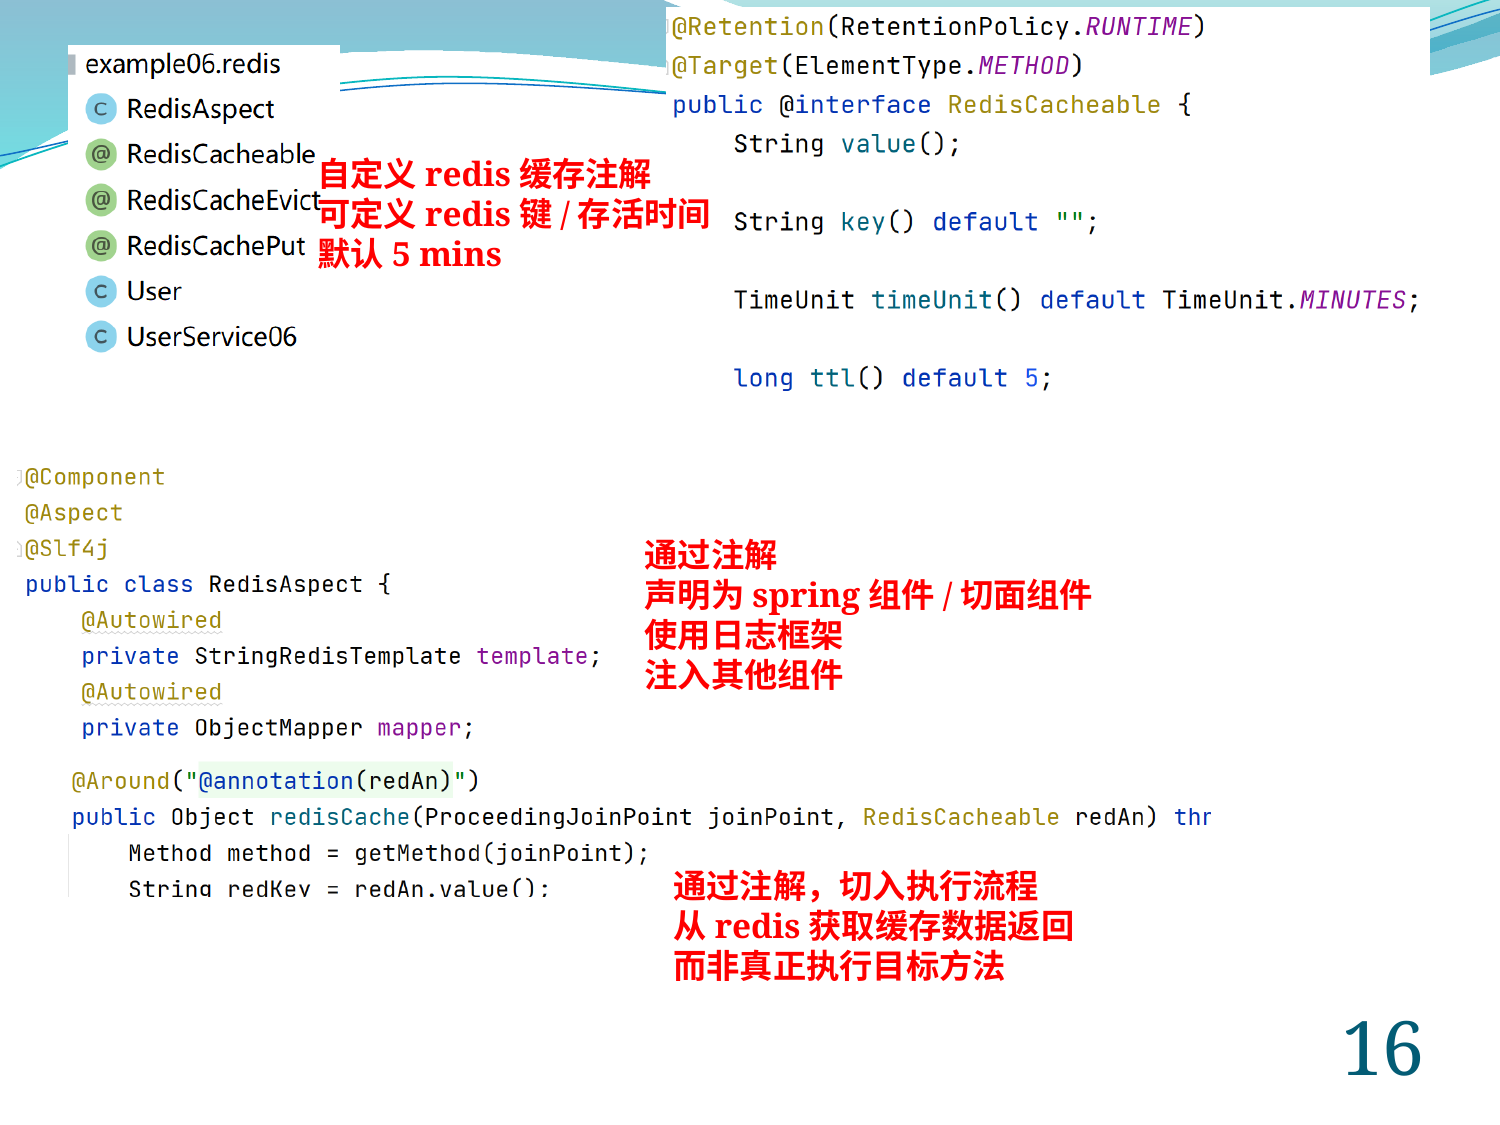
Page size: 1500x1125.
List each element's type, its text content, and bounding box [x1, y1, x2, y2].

text_box 自定义redis缓存注解 可定义redis键/存活时间 默认5 mins [347, 145, 659, 281]
slide_number 15 [1299, 1042, 1425, 1103]
picture [67, 45, 341, 358]
picture [67, 759, 1211, 897]
text_box 通过注解 声明为spring组件/切面组件 使用日志框架 注入其他组件 [630, 527, 1108, 702]
picture [17, 459, 609, 745]
text_box 通过注解，切入执行流程 从redis获取缓存数据返回 而非真正执行目标方法 [658, 909, 1090, 993]
picture [666, 7, 1431, 396]
